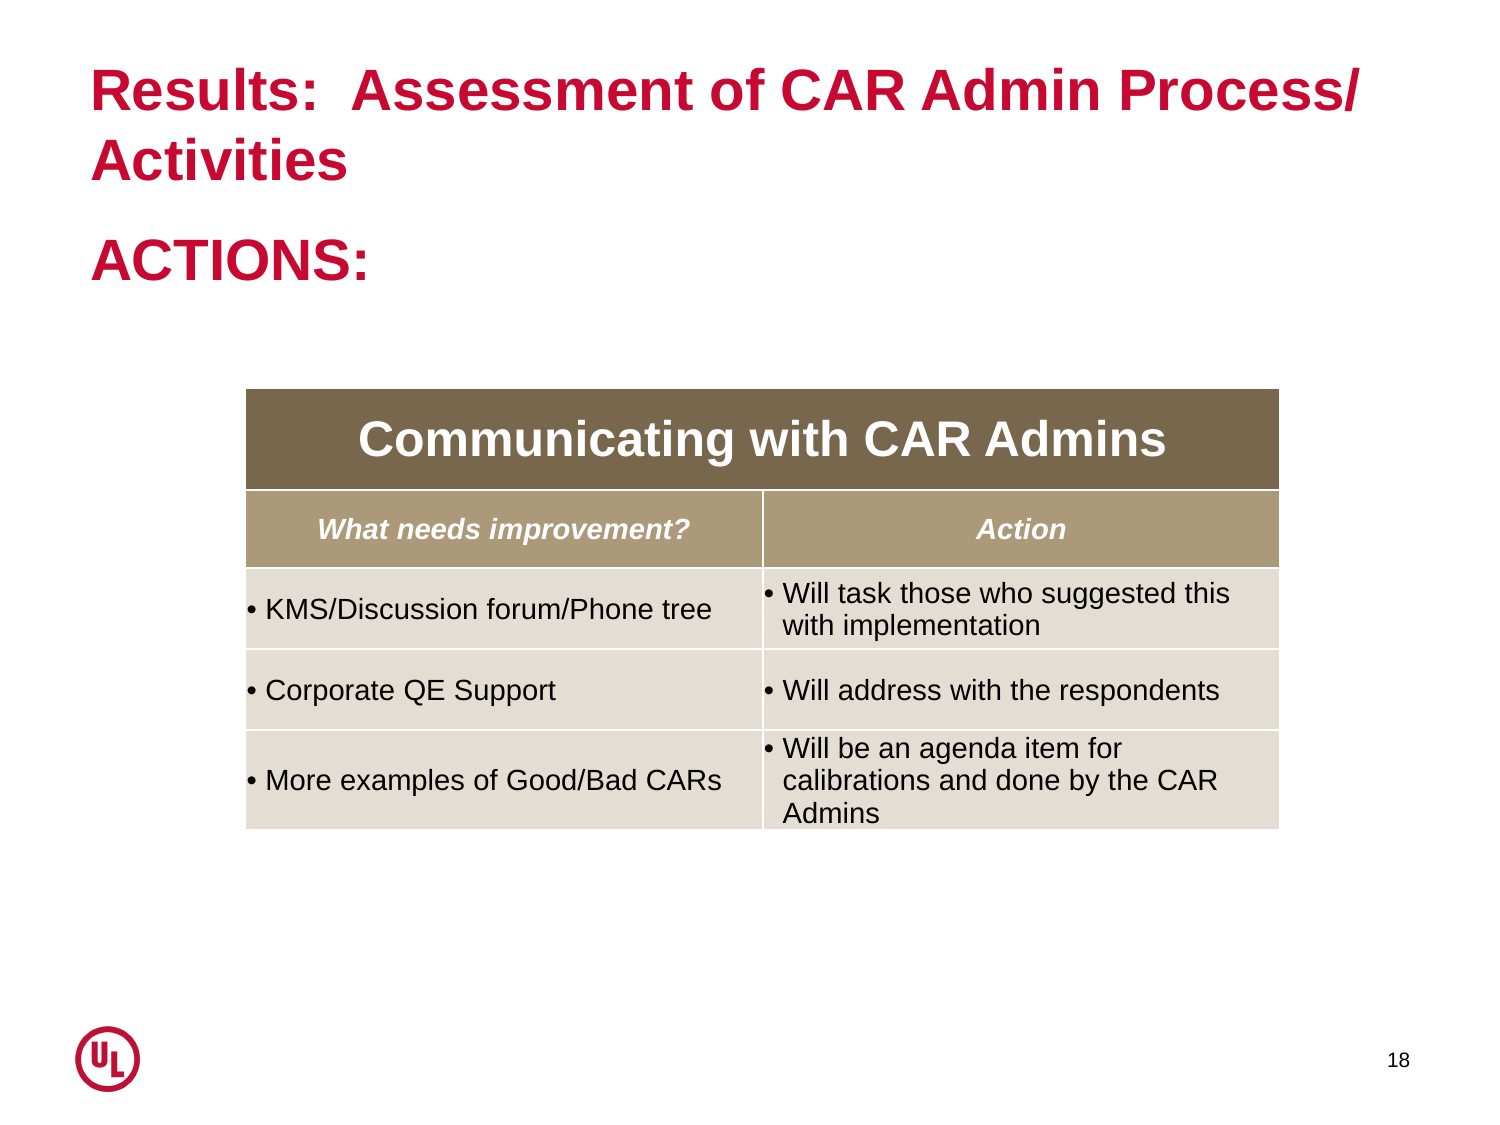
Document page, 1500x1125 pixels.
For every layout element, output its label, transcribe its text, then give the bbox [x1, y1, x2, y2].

table_cell KMS/Discussion forum/Phone tree [246, 569, 762, 648]
table_header Communicating with CAR Admins [246, 389, 1279, 489]
slide_number 18 [1319, 1029, 1425, 1090]
table_cell What needs improvement? [246, 491, 762, 567]
table_cell Will be an agenda item for calibrations and done by the CAR Admins [764, 731, 1279, 829]
table_cell Will address with the respondents [764, 650, 1279, 729]
table_cell Will task those who suggested this with implementation [764, 569, 1279, 648]
title Results: Assessment of CAR Admin Process/ Activities ACTIONS: [75, 45, 1425, 202]
picture [75, 1026, 140, 1092]
table_cell More examples of Good/Bad CARs [246, 731, 762, 829]
table_cell Corporate QE Support [246, 650, 762, 729]
table_cell Action [764, 491, 1279, 567]
